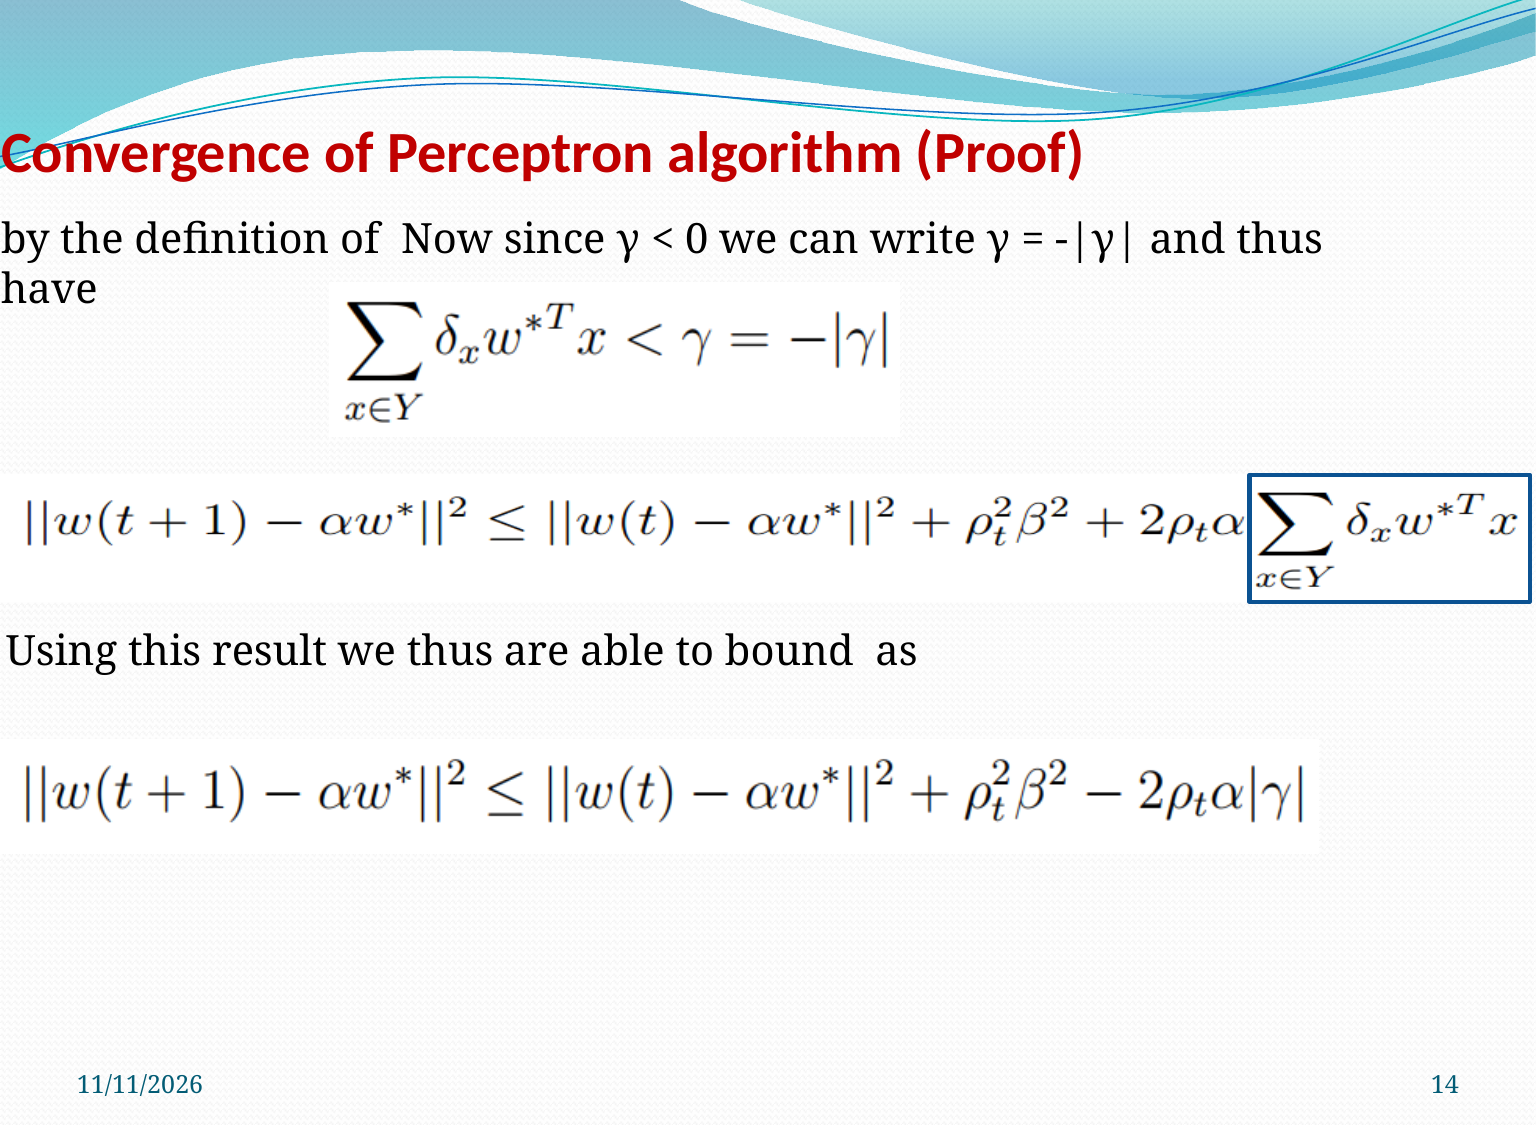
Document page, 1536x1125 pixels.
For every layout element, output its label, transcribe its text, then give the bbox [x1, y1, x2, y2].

text_box 14 [1330, 1042, 1459, 1103]
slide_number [76, 1042, 436, 1103]
picture [0, 474, 1530, 603]
text_box Convergence of Perceptron algorithm (Proof) [0, 106, 1409, 192]
picture [0, 739, 1319, 855]
picture [329, 282, 901, 438]
